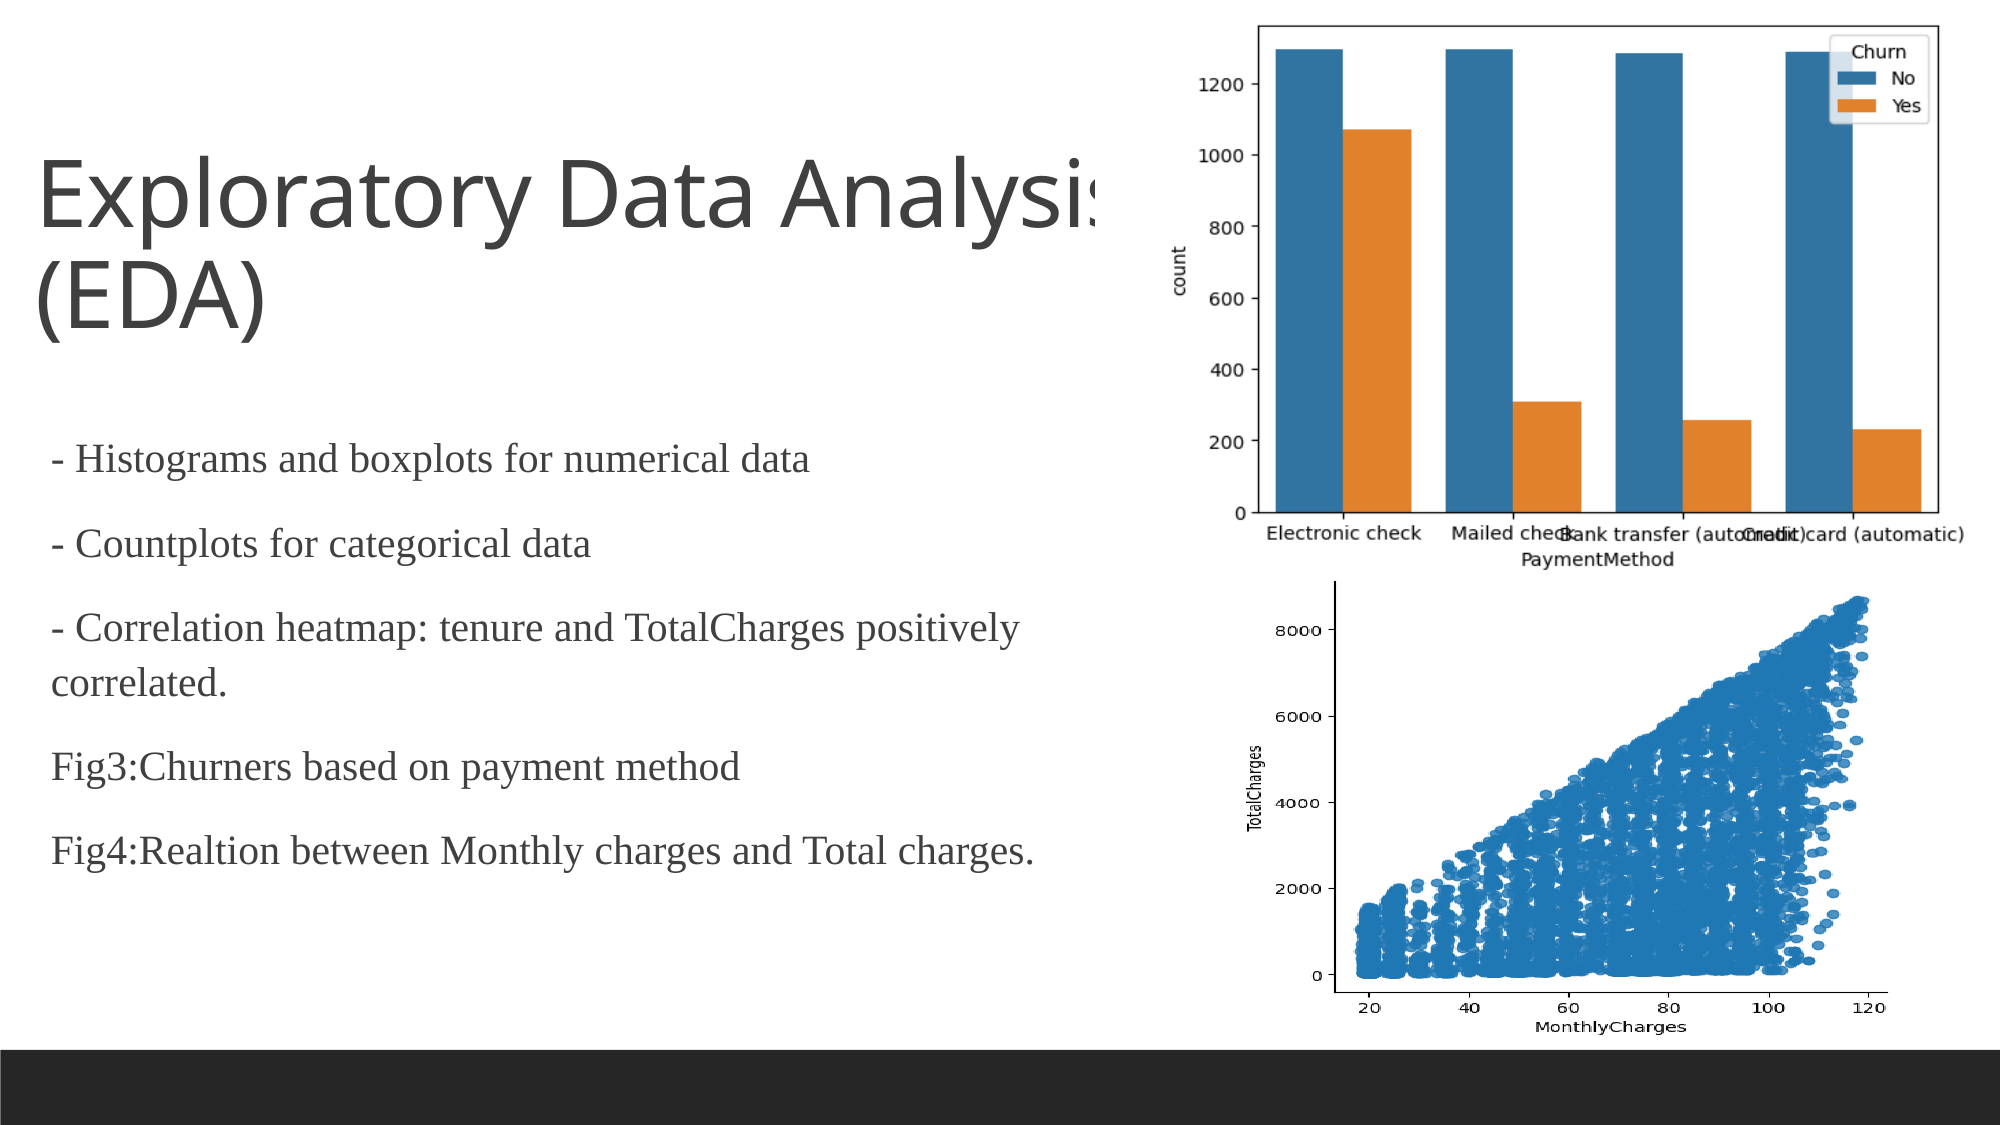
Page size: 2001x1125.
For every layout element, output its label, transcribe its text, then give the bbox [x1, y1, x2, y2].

text_box - Histograms and boxplots for numerical data - Countplots for categorical data - Correlation heatmap: tenure and TotalCharges positively correlated. Fig3:Churners based on payment method Fig4:Realtion between Monthly charges and Total charges. [21, 418, 1069, 728]
text_box Exploratory Data Analysis (EDA) [21, 138, 1091, 358]
picture [1094, 2, 1980, 1040]
